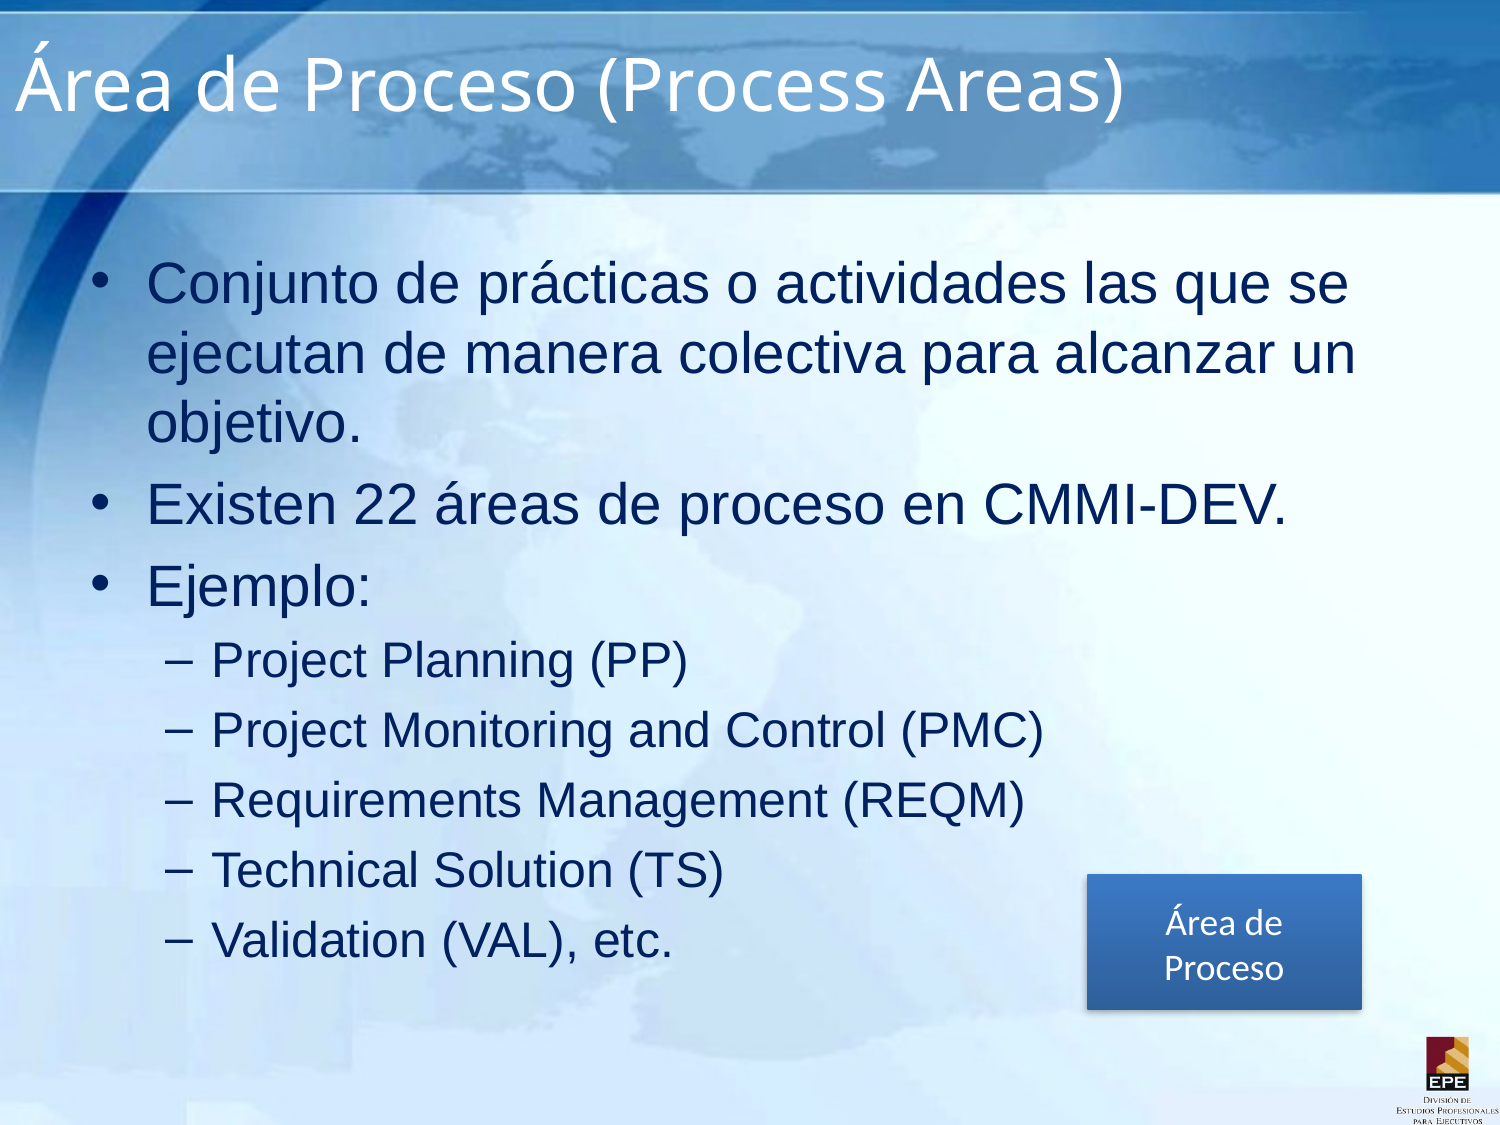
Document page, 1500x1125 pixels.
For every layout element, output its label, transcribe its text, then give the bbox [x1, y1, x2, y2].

picture [0, 0, 1500, 1125]
list Conjunto de prácticas o actividades las que se ejecutan de manera colectiva para alcanzar un objetivo. Existen 22 áreas de proceso en CMMI-DEV. Ejemplo: Project Planning (PP) Project Monitoring and Control (PMC) Requirements Management (REQM) Technical Solution (TS) Validation (VAL), etc. [75, 237, 1438, 1050]
title Área de Proceso (Process Areas) [0, 0, 1238, 163]
text_box Área de Proceso [1087, 874, 1362, 1010]
